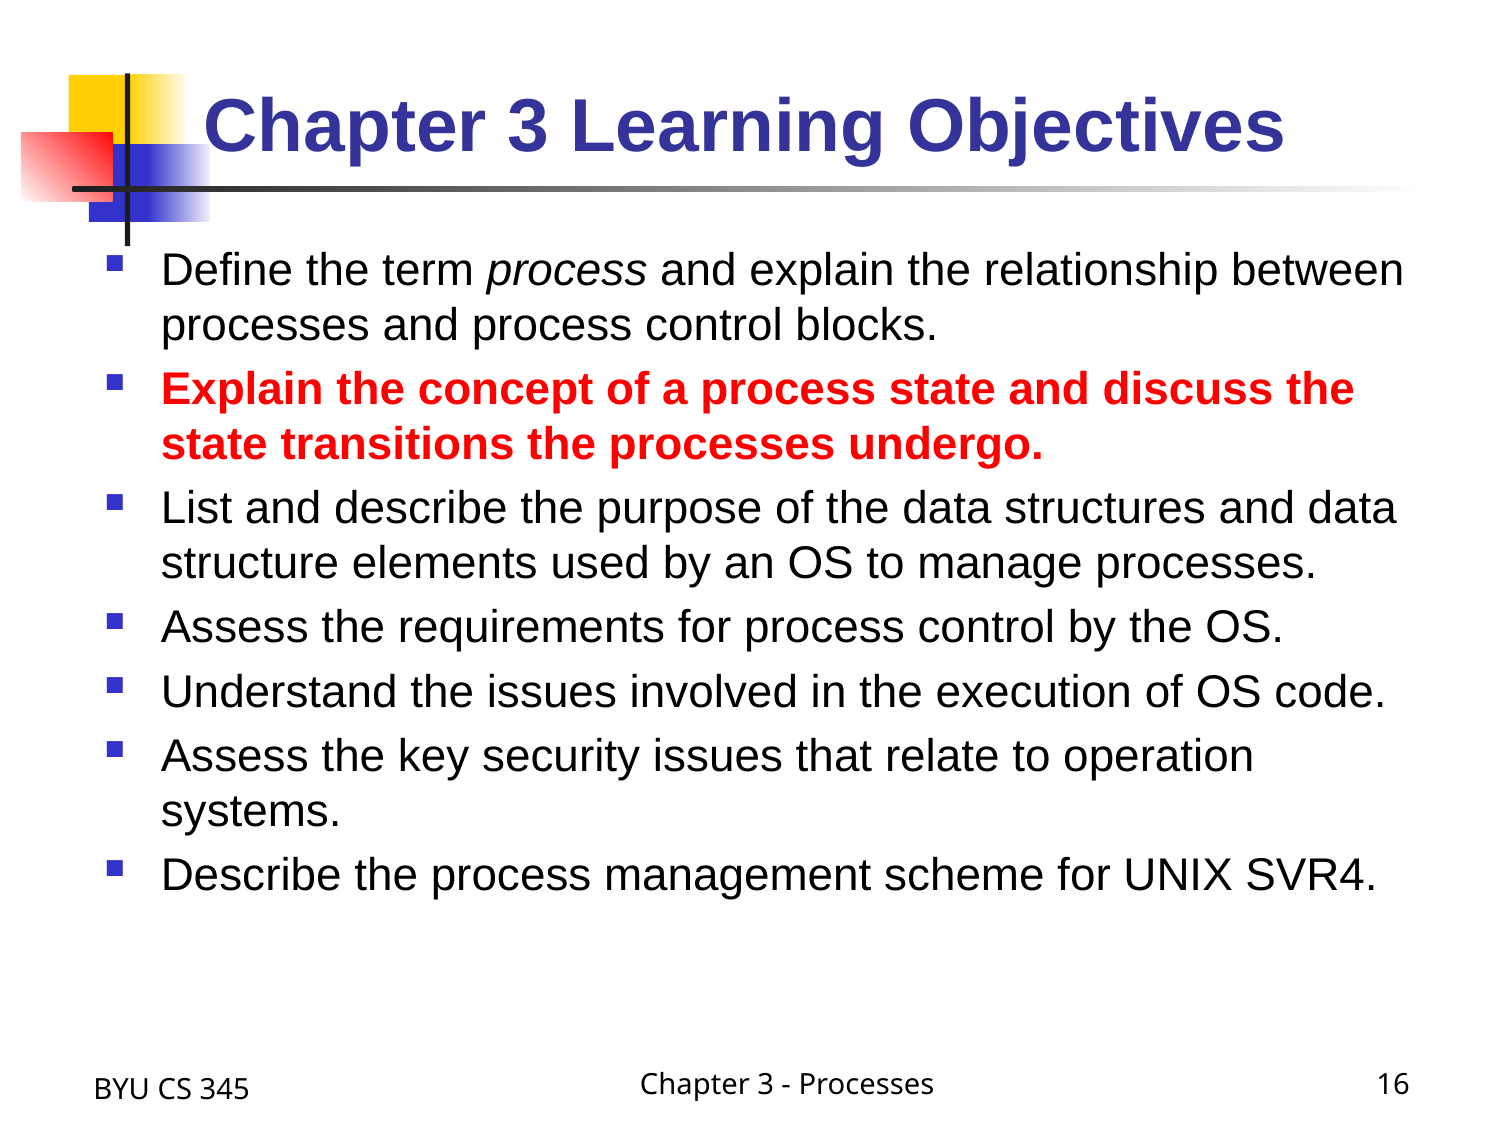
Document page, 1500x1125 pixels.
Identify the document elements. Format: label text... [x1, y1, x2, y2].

slide_number BYU CS 345 [78, 1037, 391, 1113]
slide_number 16 [1112, 1037, 1425, 1113]
list Define the term process and explain the relationship between processes and process control blocks. Explain the concept of a process state and discuss the state transitions the processes undergo. List and describe the purpose of the data structures and data structure elements used by an OS to manage processes. Assess the requirements for process control by the OS. Understand the issues involved in the execution of OS code. Assess the key security issues that relate to operation systems. Describe the process management scheme for UNIX SVR4. [89, 232, 1429, 1038]
title Chapter 3 Learning Objectives [188, 31, 1468, 174]
footer Chapter 3 - Processes [549, 1037, 1025, 1113]
